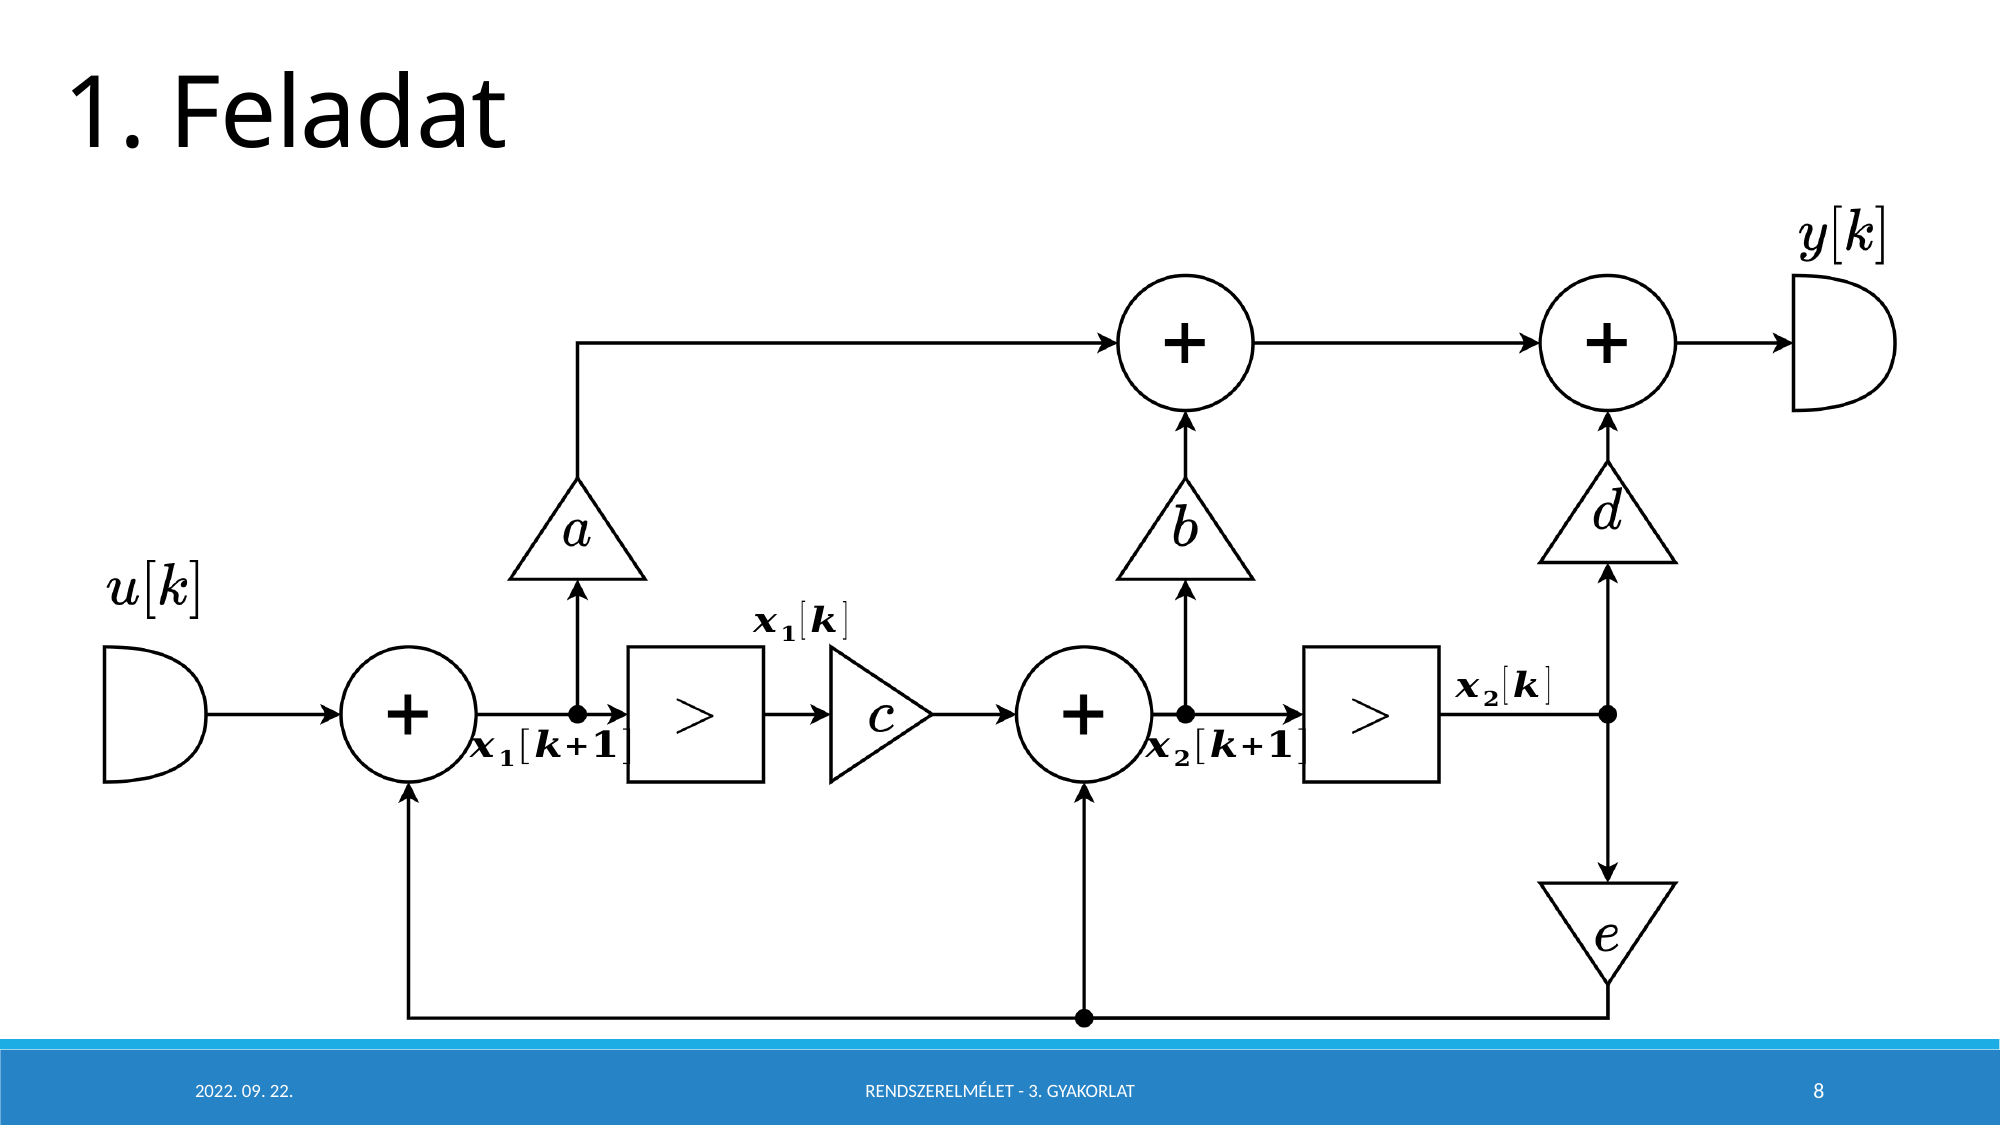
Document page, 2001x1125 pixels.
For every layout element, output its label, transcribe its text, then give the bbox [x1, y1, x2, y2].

footer Rendszerelmélet - 3. Gyakorlat [604, 1059, 1396, 1120]
slide_number 8 [1624, 1059, 1840, 1120]
slide_number 2022. 09. 22. [180, 1059, 586, 1120]
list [36, 150, 1964, 1035]
title 1. Feladat [48, 47, 1959, 146]
